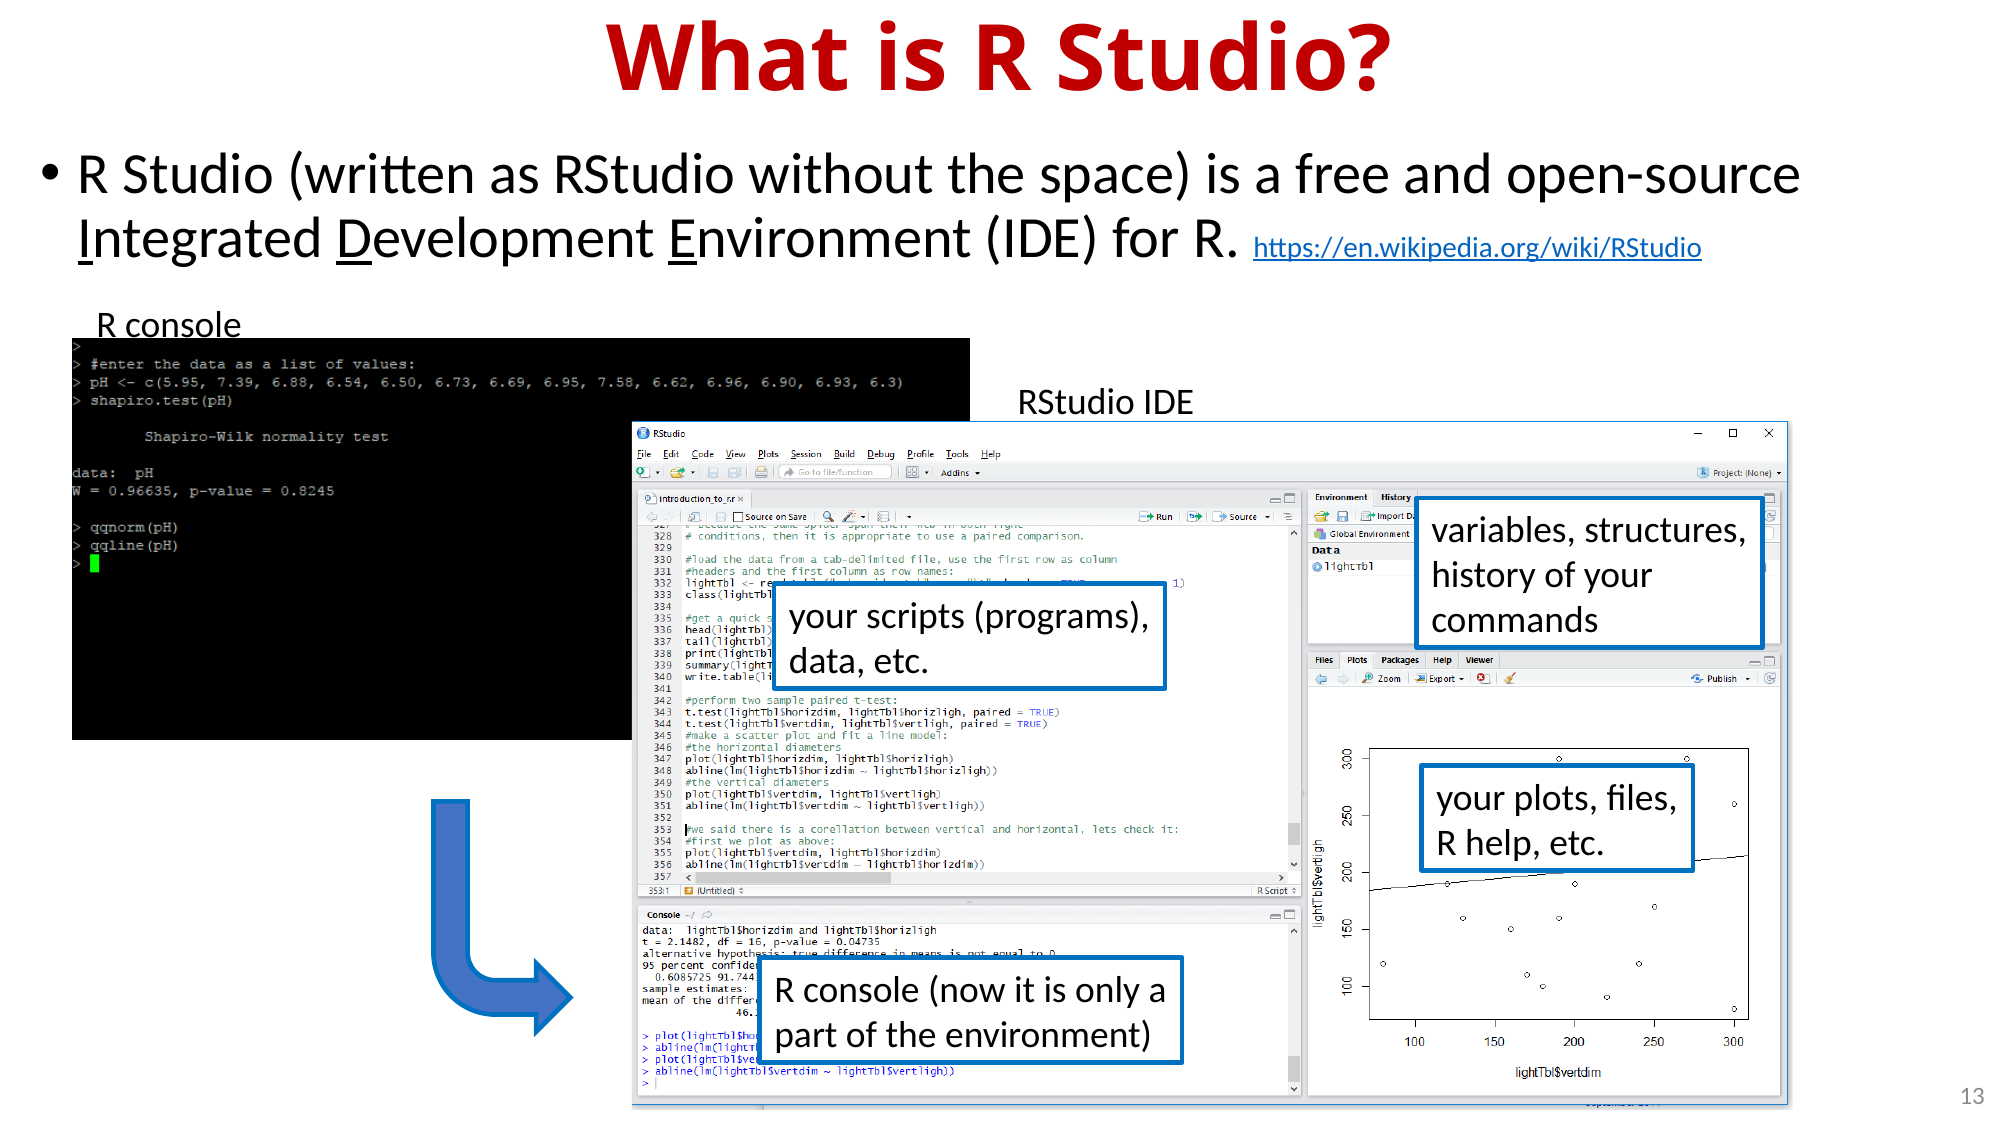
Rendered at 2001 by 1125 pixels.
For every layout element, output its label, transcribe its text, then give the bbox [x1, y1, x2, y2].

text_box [72, 299, 970, 740]
slide_number 13 [1831, 1065, 2000, 1125]
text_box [631, 377, 1793, 1110]
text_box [433, 497, 1765, 1064]
title What is R Studio? [0, 0, 2000, 121]
list R Studio (written as RStudio without the space) is a free and open-source Integrated Development Environment (IDE) for R. https://en.wikipedia.org/wiki/RStudio [25, 136, 1975, 1125]
